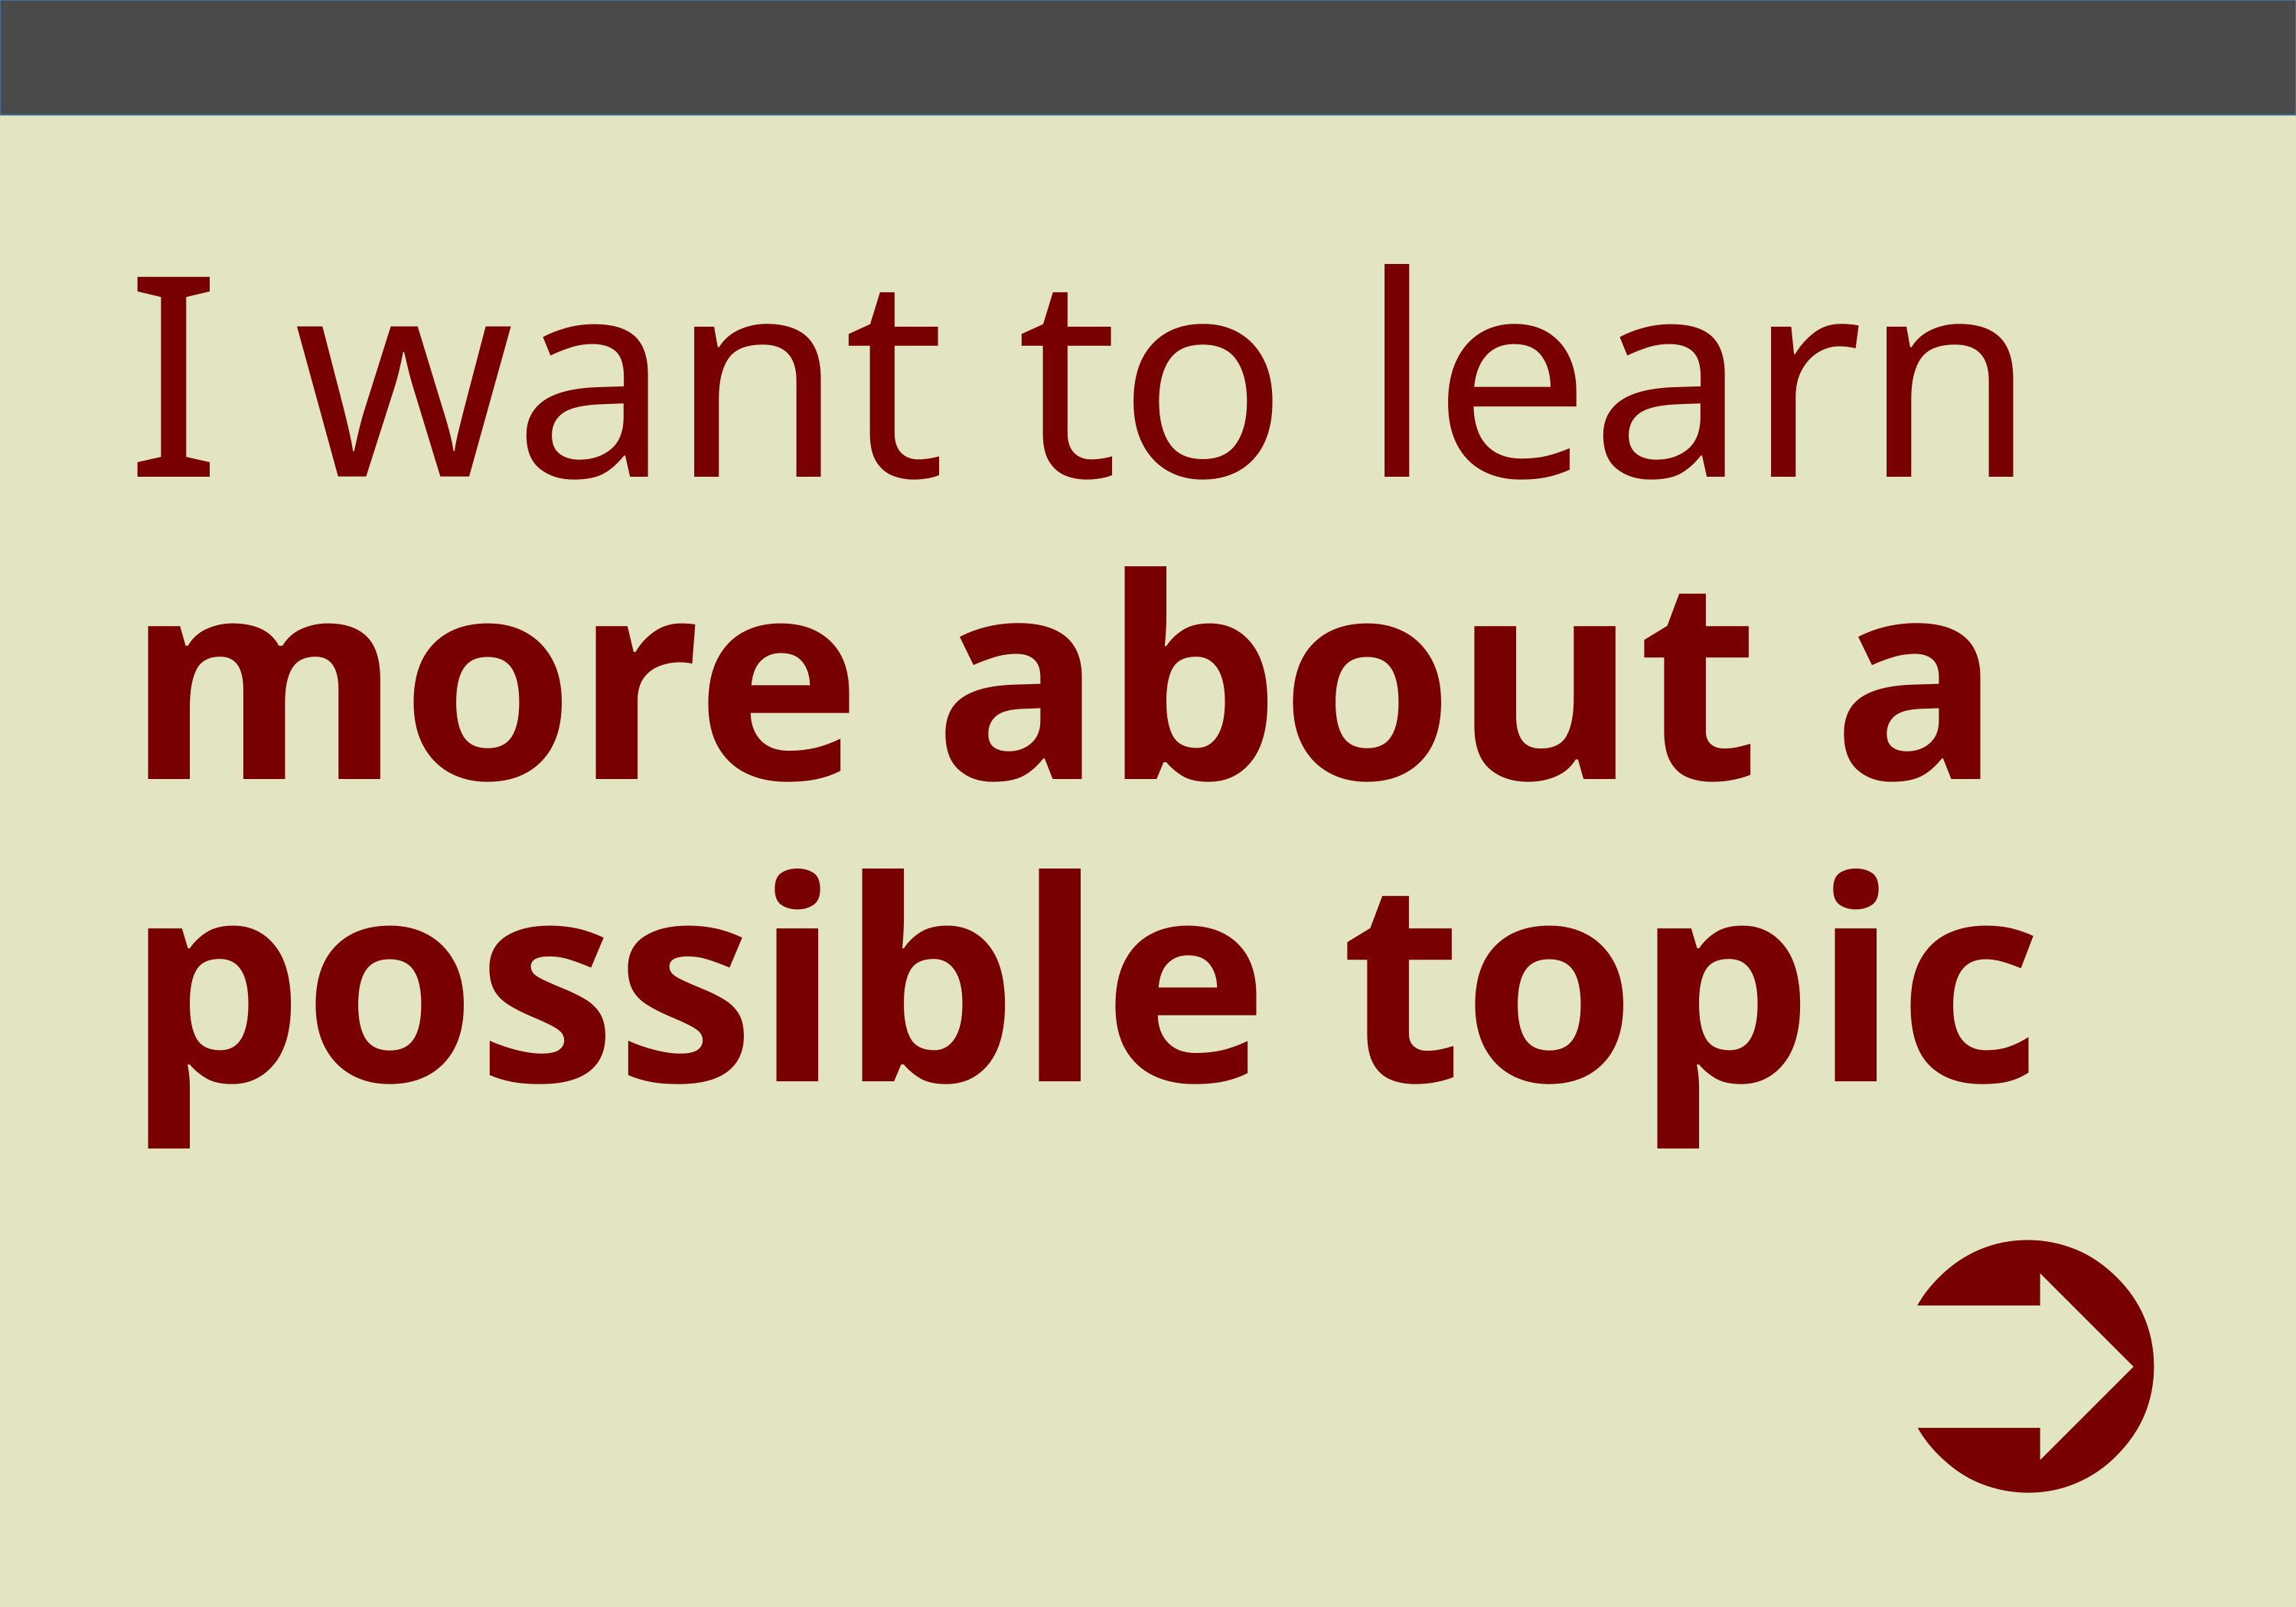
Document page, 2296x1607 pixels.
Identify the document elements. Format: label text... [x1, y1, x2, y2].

title I want to learn more about a possible topic [115, 229, 2184, 1492]
text_box [0, 0, 2296, 116]
subtitle ➲ [1841, 1148, 2184, 1552]
